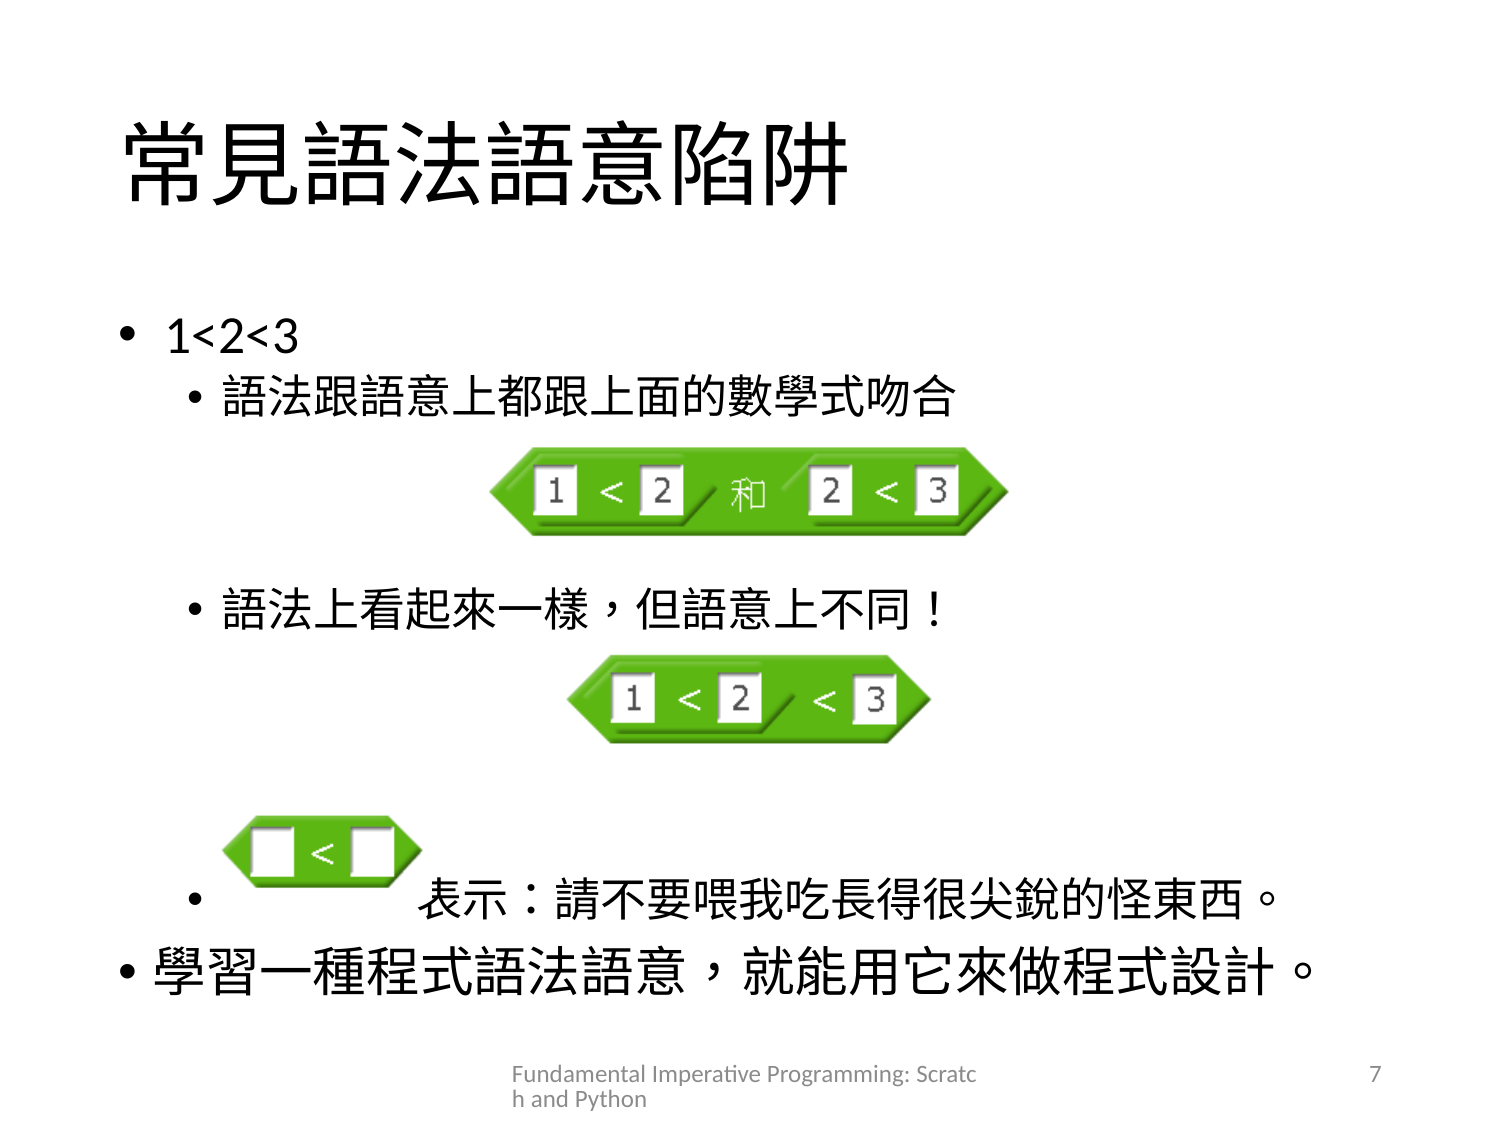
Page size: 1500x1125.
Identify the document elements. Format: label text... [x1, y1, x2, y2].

list 1<2<3 語法跟語意上都跟上面的數學式吻合 語法上看起來一樣，但語意上不同！ 表示：請不要喂我吃長得很尖銳的怪東西。 學習一種程式語法語意，就能用它來做程式設計。 [103, 299, 1397, 1014]
footer Fundamental Imperative Programming: Scratch and Python [496, 1042, 1004, 1103]
picture [213, 805, 432, 899]
picture [564, 649, 936, 750]
picture [485, 435, 1015, 544]
slide_number 7 [1059, 1042, 1397, 1103]
title 常見語法語意陷阱 [103, 59, 1397, 278]
